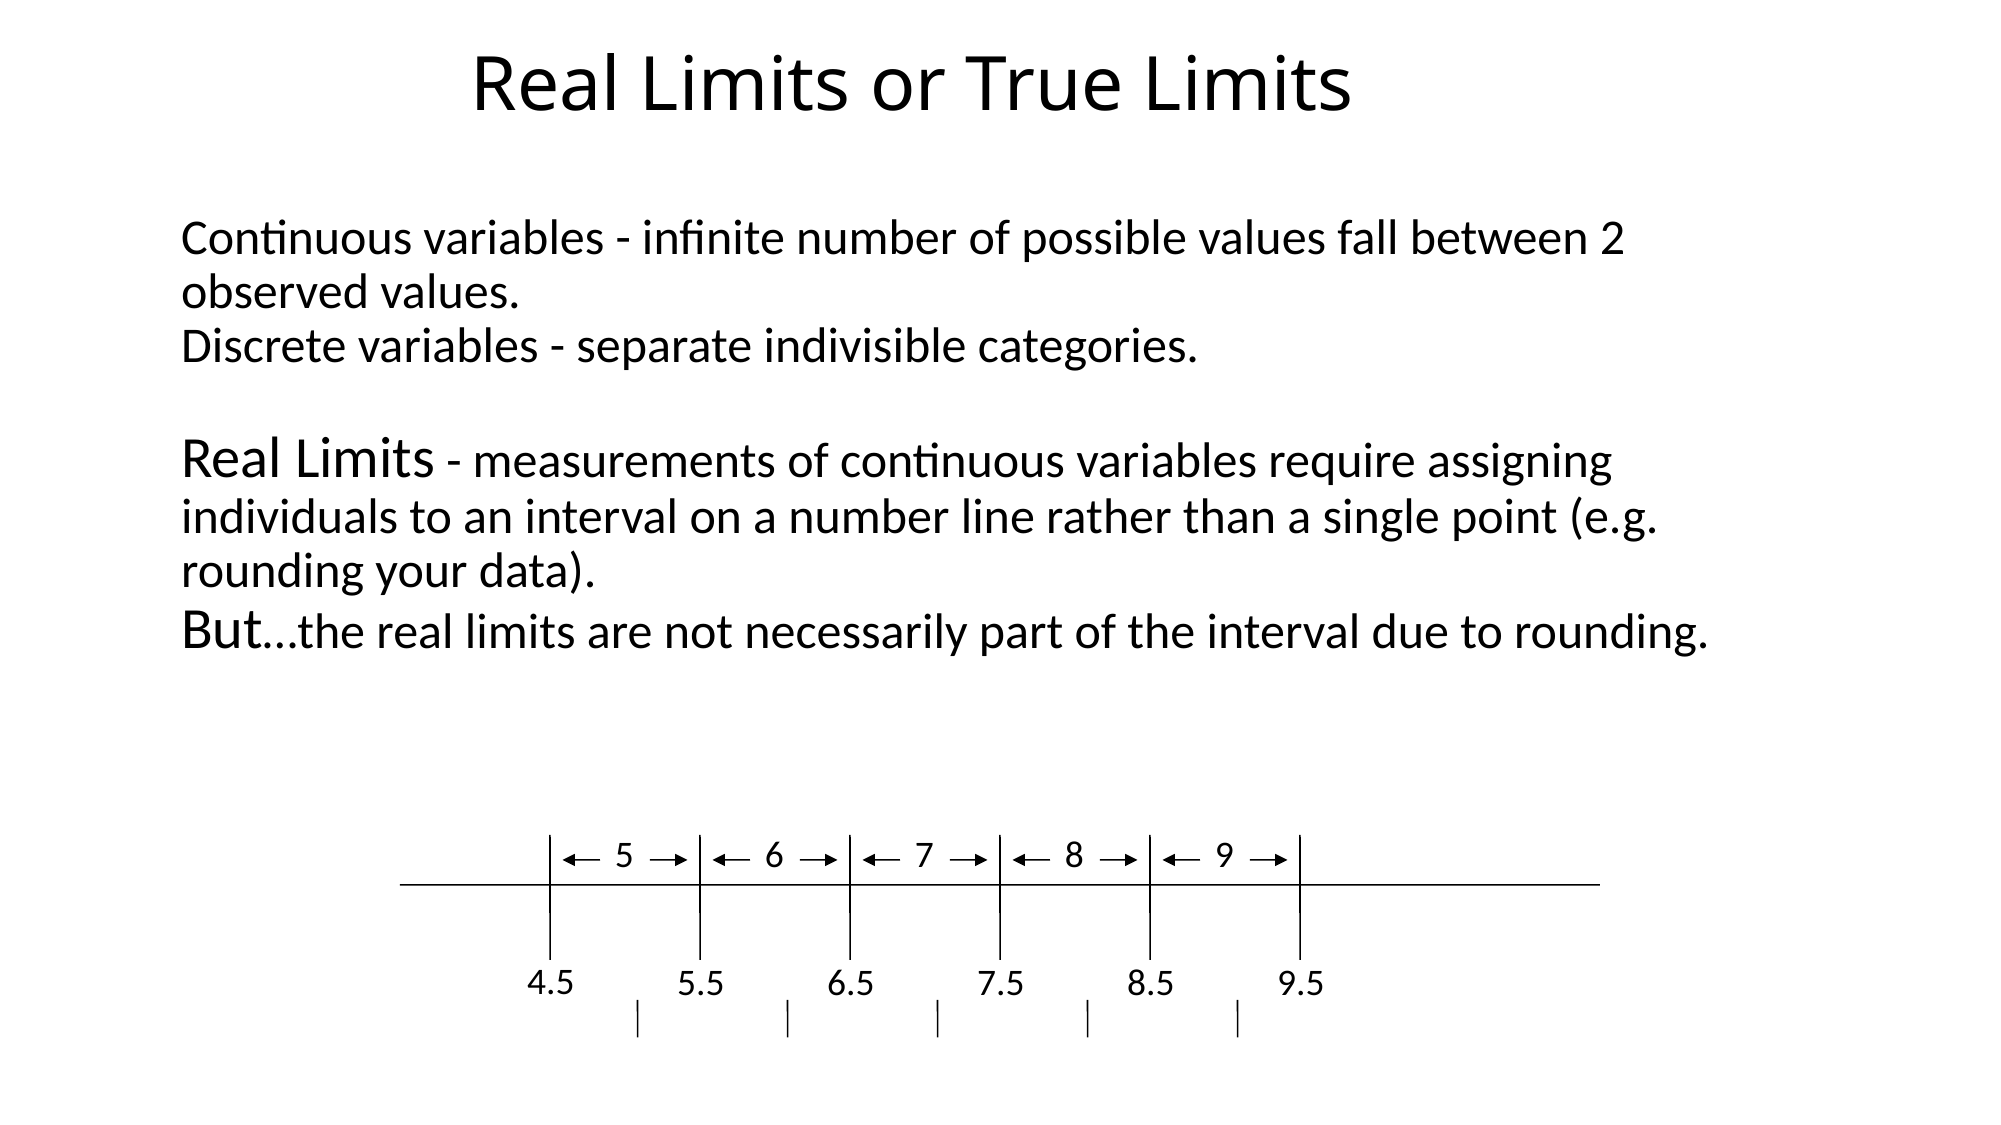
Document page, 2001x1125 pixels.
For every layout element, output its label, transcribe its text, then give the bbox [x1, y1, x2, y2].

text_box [399, 822, 1601, 1011]
title Real Limits or True Limits [275, 35, 1550, 126]
list Continuous variables - infinite number of possible values fall between 2 observed values. Discrete variables - separate indivisible categories. Real Limits - measurements of continuous variables require assigning individuals to an interval on a number line rather than a single point (e.g. rounding your data). But…the real limits are not necessarily part of the interval due to rounding. [181, 211, 1794, 745]
